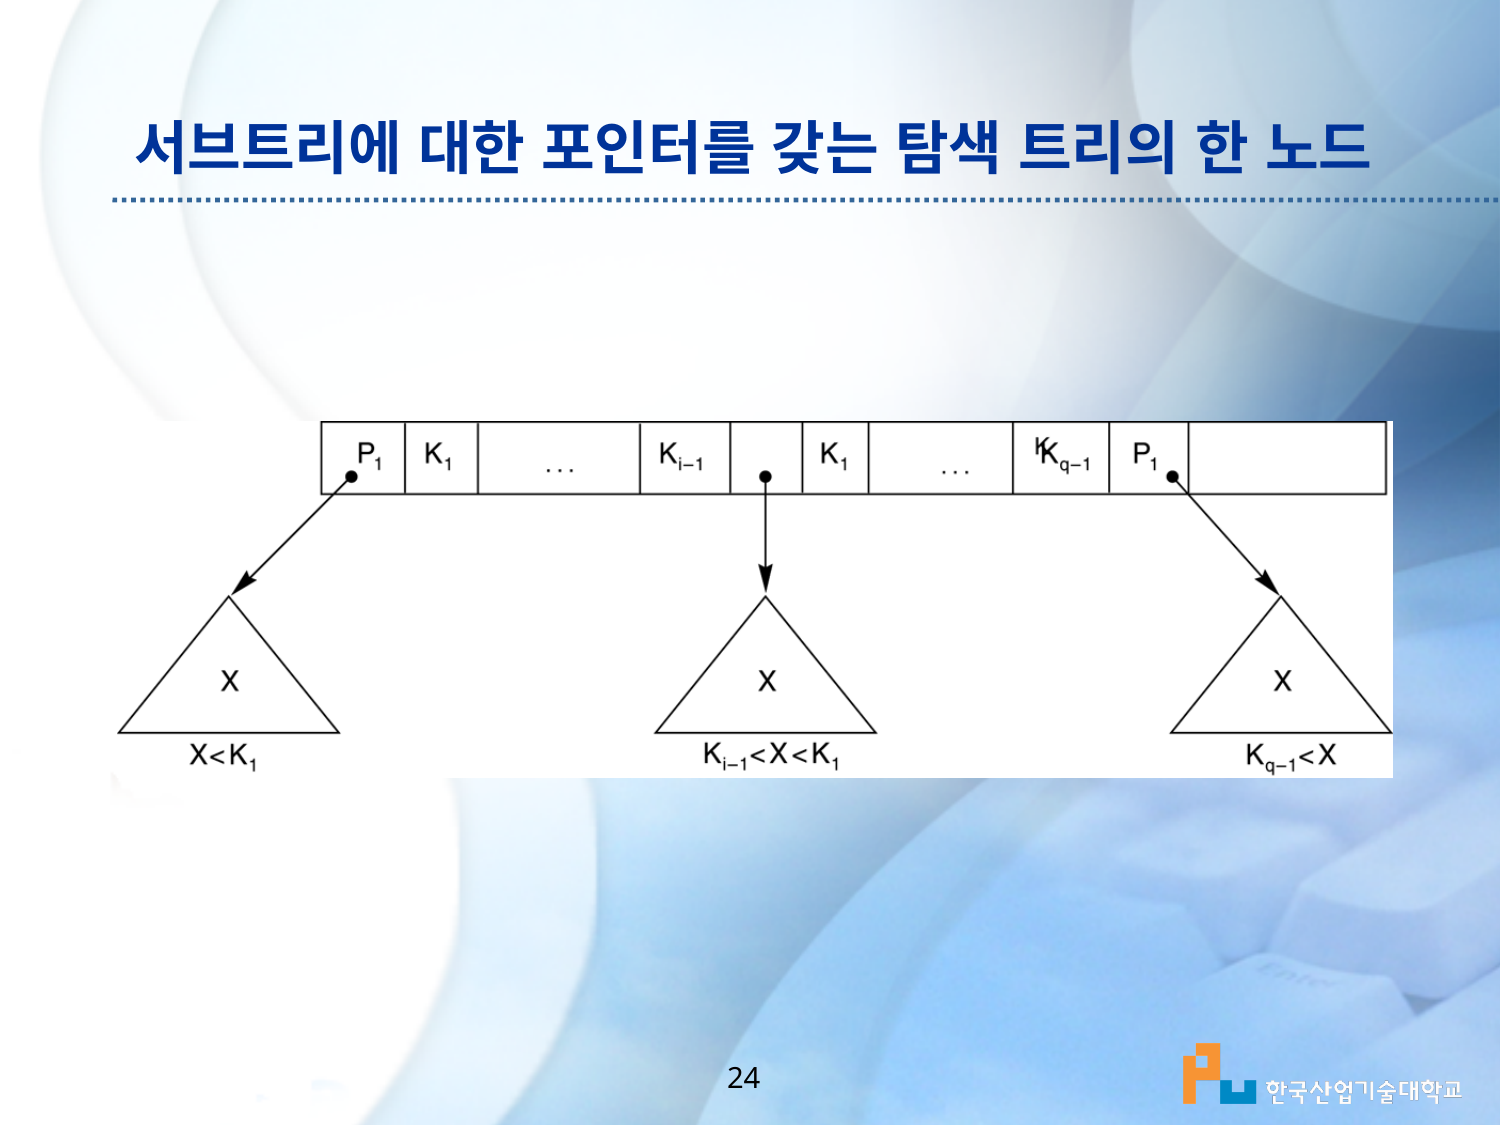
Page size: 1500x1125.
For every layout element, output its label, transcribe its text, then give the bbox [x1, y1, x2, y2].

picture [0, 0, 1500, 1125]
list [116, 421, 1393, 779]
title 서브트리에 대한 포인터를 갖는 탐색 트리의 한 노드 [29, 46, 1477, 177]
slide_number 24 [612, 1051, 876, 1107]
